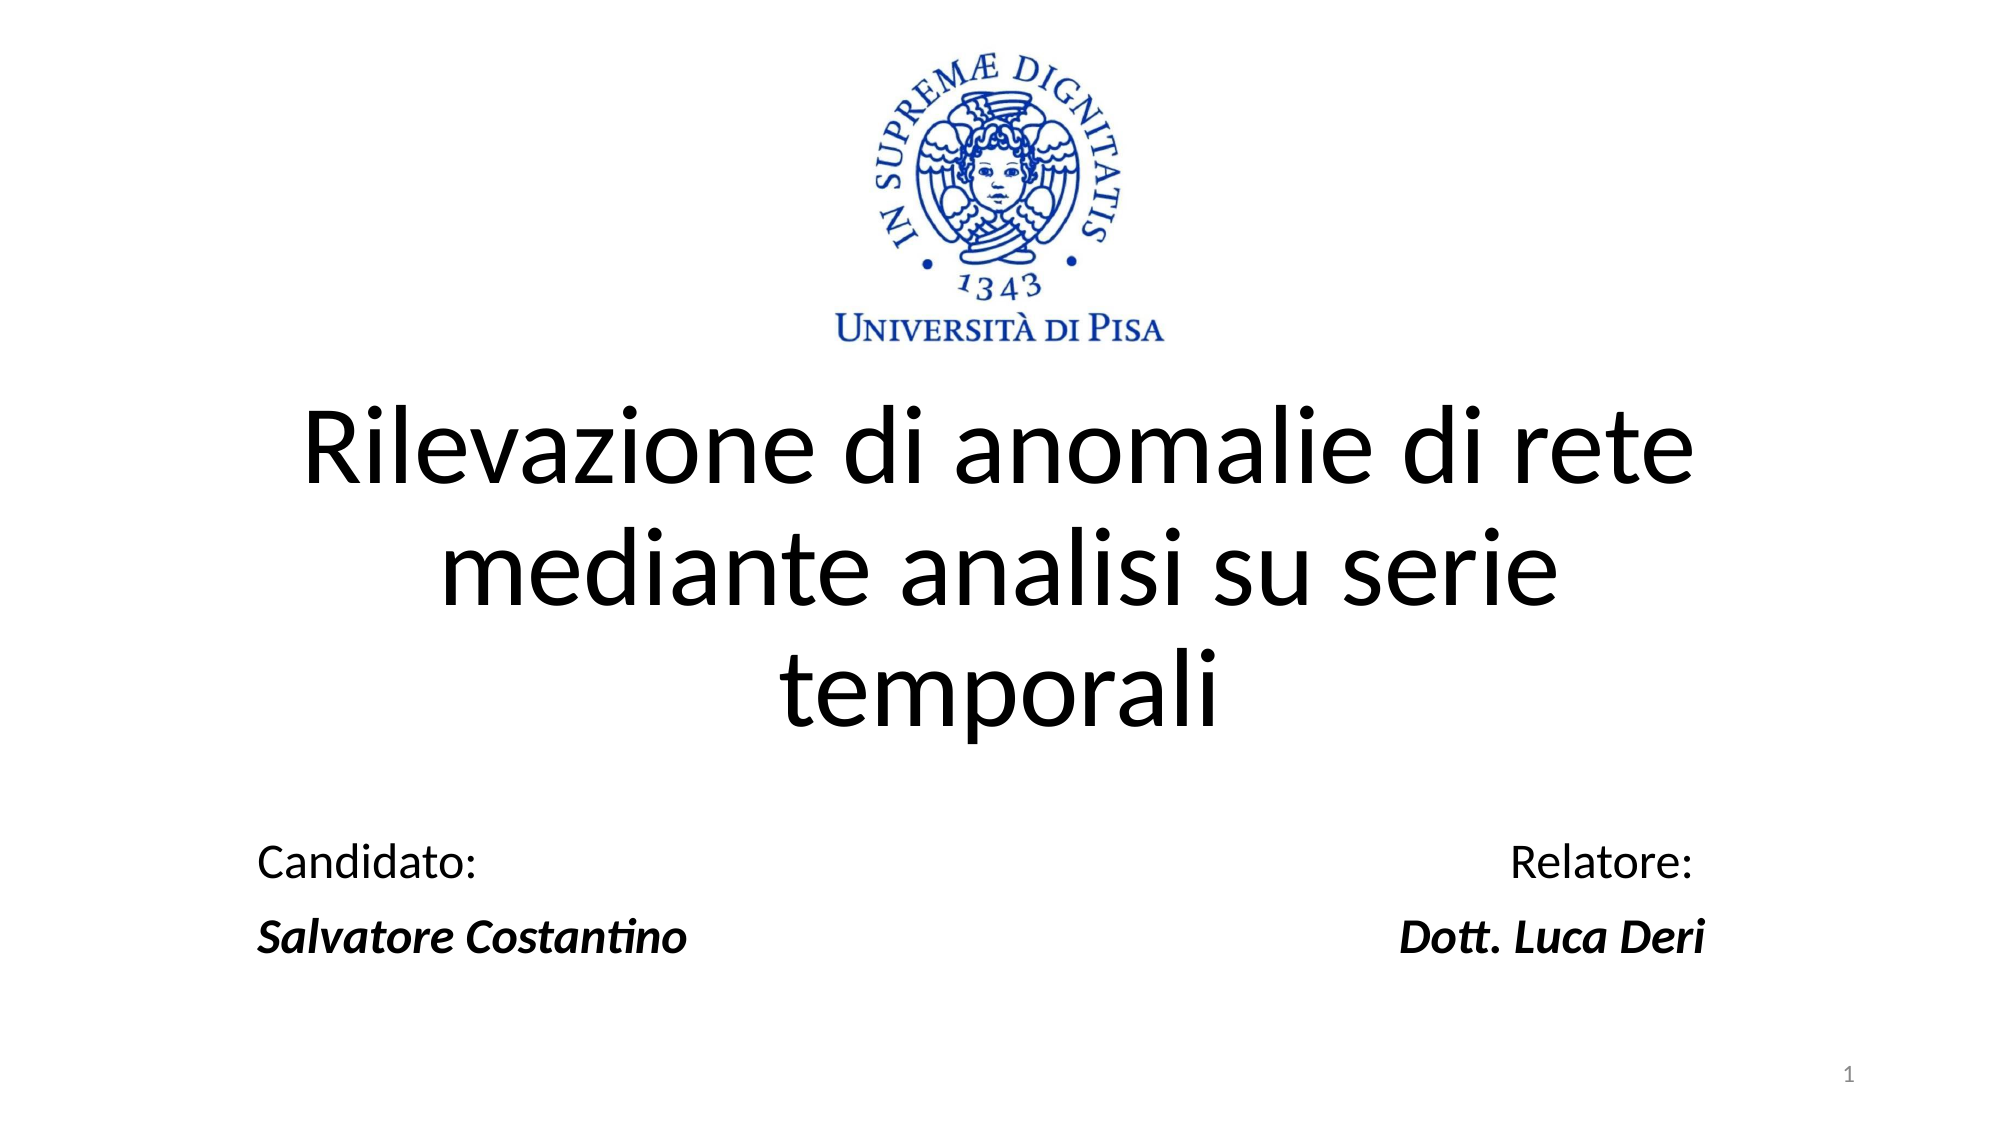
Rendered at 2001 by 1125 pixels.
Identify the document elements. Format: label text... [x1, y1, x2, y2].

title Rilevazione di anomalie di rete mediante analisi su serie temporali [249, 366, 1751, 759]
picture [738, 0, 1262, 393]
slide_number 1 [1832, 1051, 1863, 1094]
text_box Relatore: Dott. Luca Deri [999, 827, 1713, 1100]
list Candidato: Salvatore Costantino [249, 827, 964, 1100]
